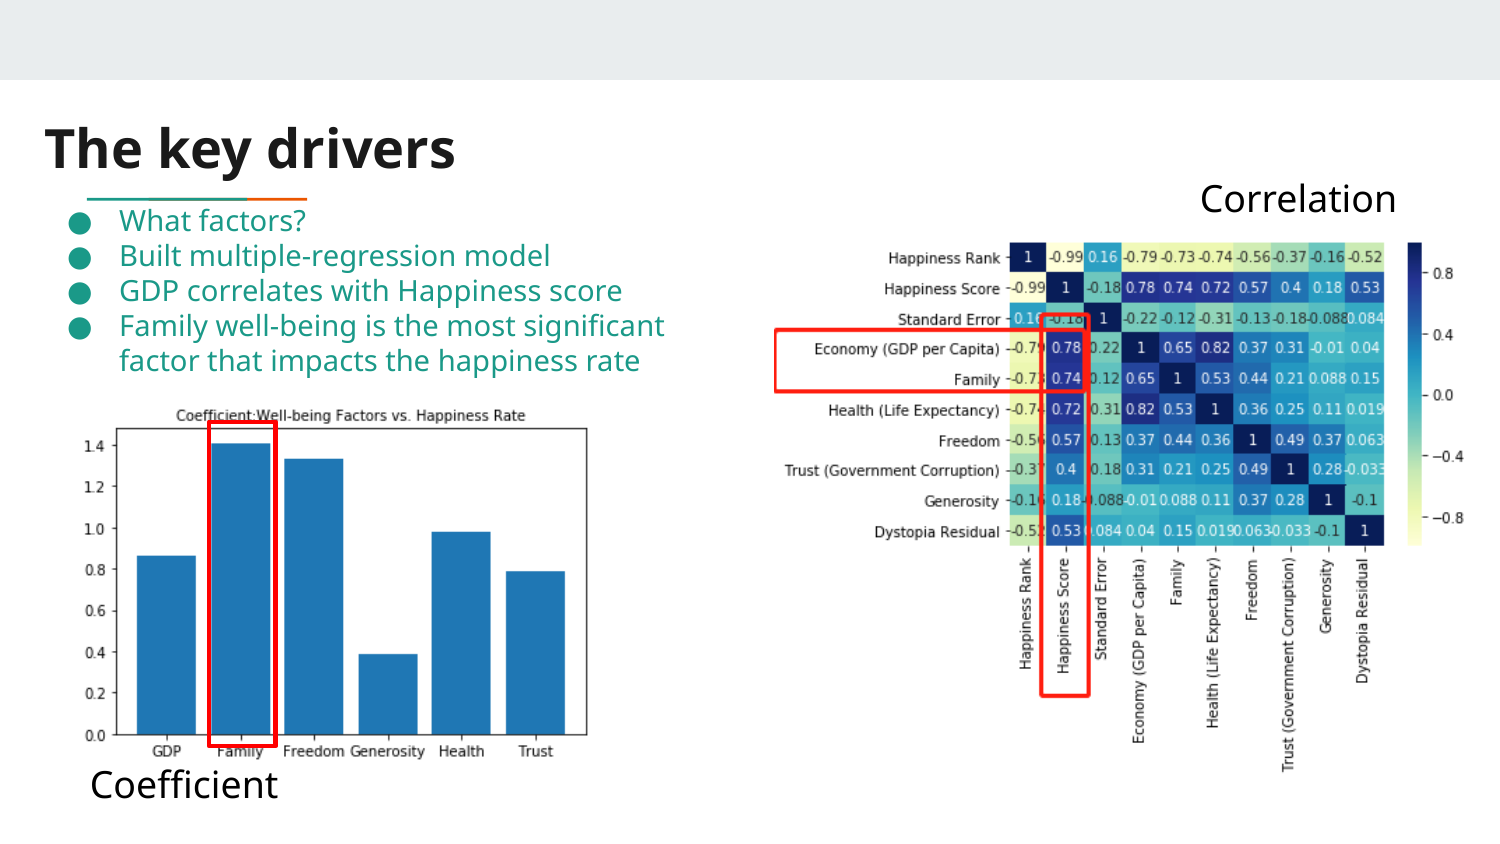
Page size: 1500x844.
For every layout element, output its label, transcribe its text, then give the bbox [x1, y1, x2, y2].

text_box Correlation [1184, 159, 1500, 234]
text_box Coefficient [74, 775, 440, 820]
picture [774, 233, 1476, 783]
text_box What factors? Built multiple-regression model GDP correlates with Happiness score Family well-being is the most significant factor that impacts the happiness rate [29, 188, 750, 399]
picture [74, 400, 596, 768]
title The key drivers [29, 99, 1273, 188]
